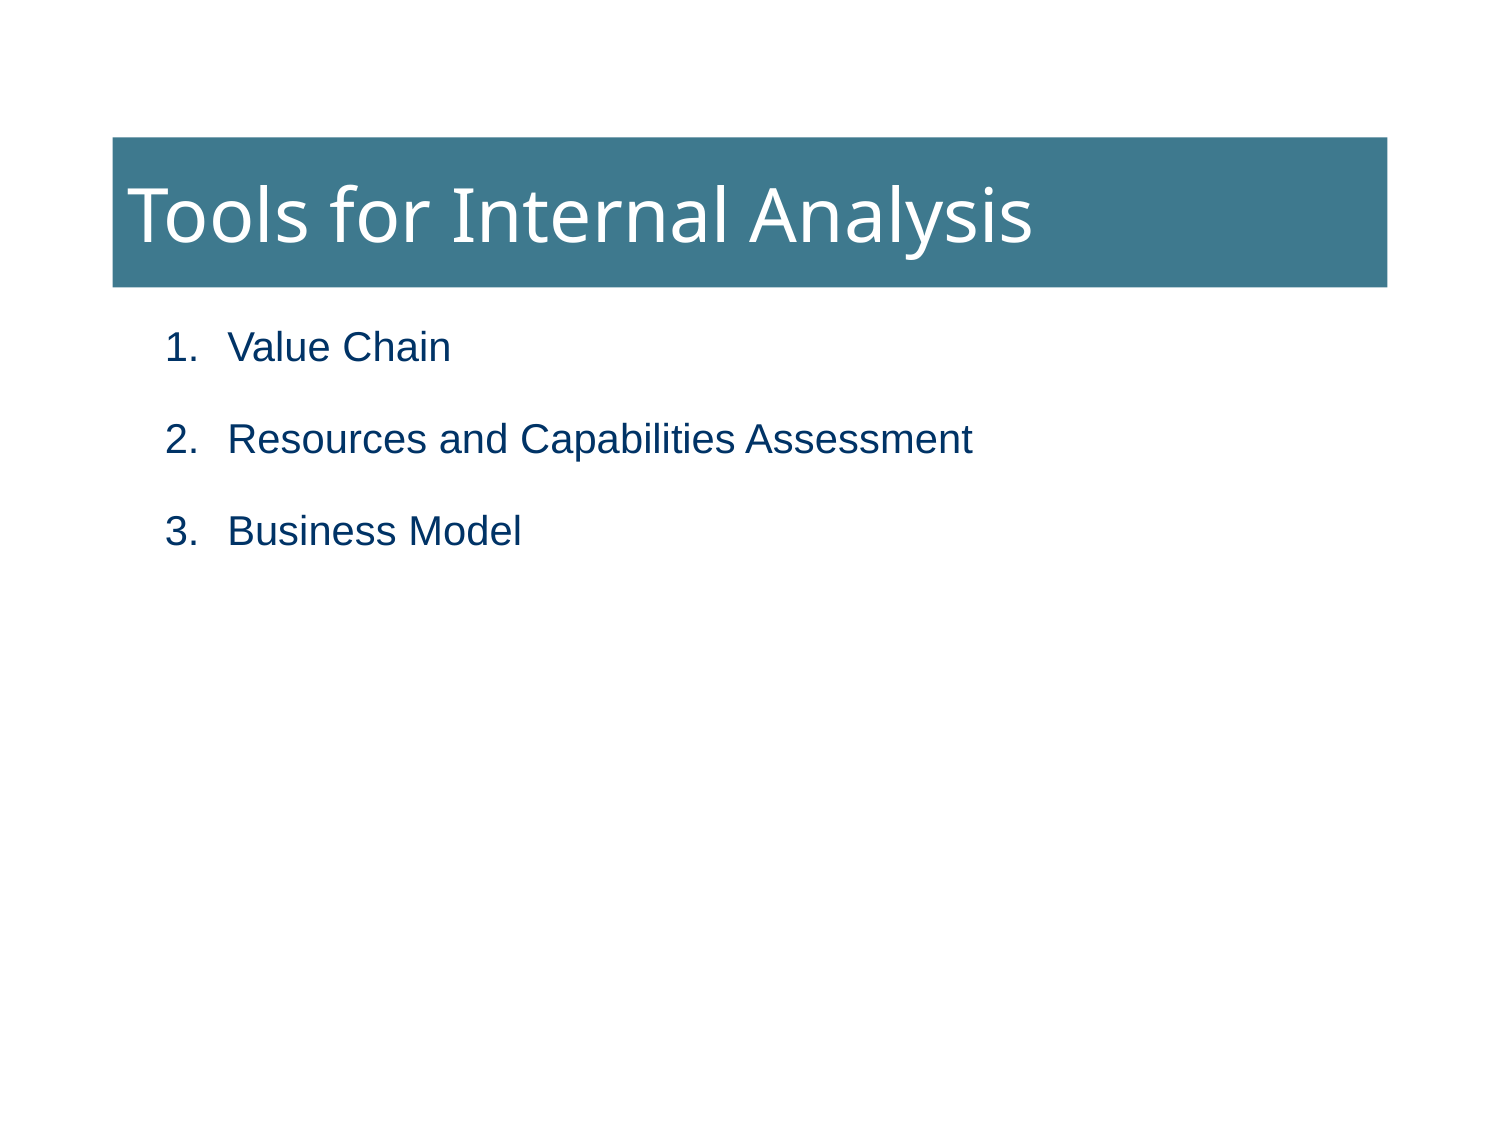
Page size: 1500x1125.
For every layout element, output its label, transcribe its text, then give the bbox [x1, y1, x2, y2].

title Tools for Internal Analysis [112, 137, 1388, 288]
list Value Chain Resources and Capabilities Assessment Business Model [149, 312, 1338, 938]
